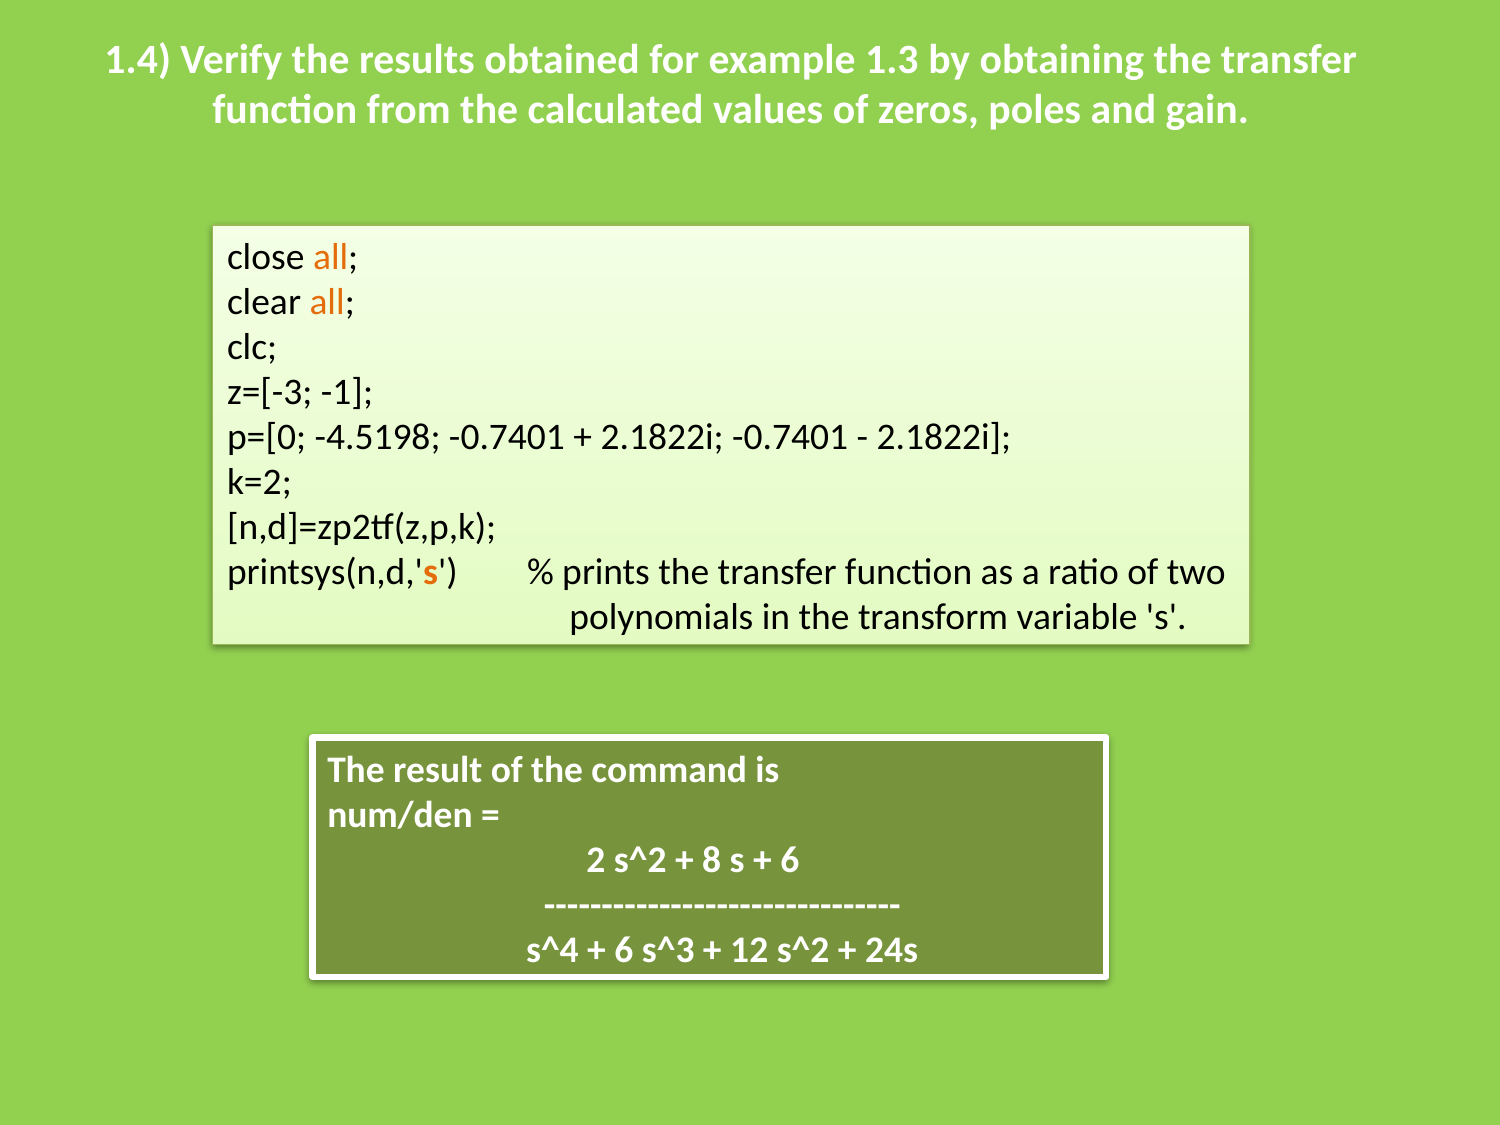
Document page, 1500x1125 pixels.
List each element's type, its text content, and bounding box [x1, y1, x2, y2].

text_box close all; clear all; clc; z=[-3; -1]; p=[0; -4.5198; -0.7401 + 2.1822i; -0.7401 - 2.1822i]; k=2; [n,d]=zp2tf(z,p,k); printsys(n,d,'s') % prints the transfer function as a ratio of two polynomials in the transform variable 's'. [212, 224, 1251, 645]
text_box The result of the command is num/den = 2 s^2 + 8 s + 6 ------------------------------- s^4 + 6 s^3 + 12 s^2 + 24s [309, 734, 1109, 980]
text_box 1.4) Verify the results obtained for example 1.3 by obtaining the transfer function from the calculated values of zeros, poles and gain. [62, 24, 1400, 140]
